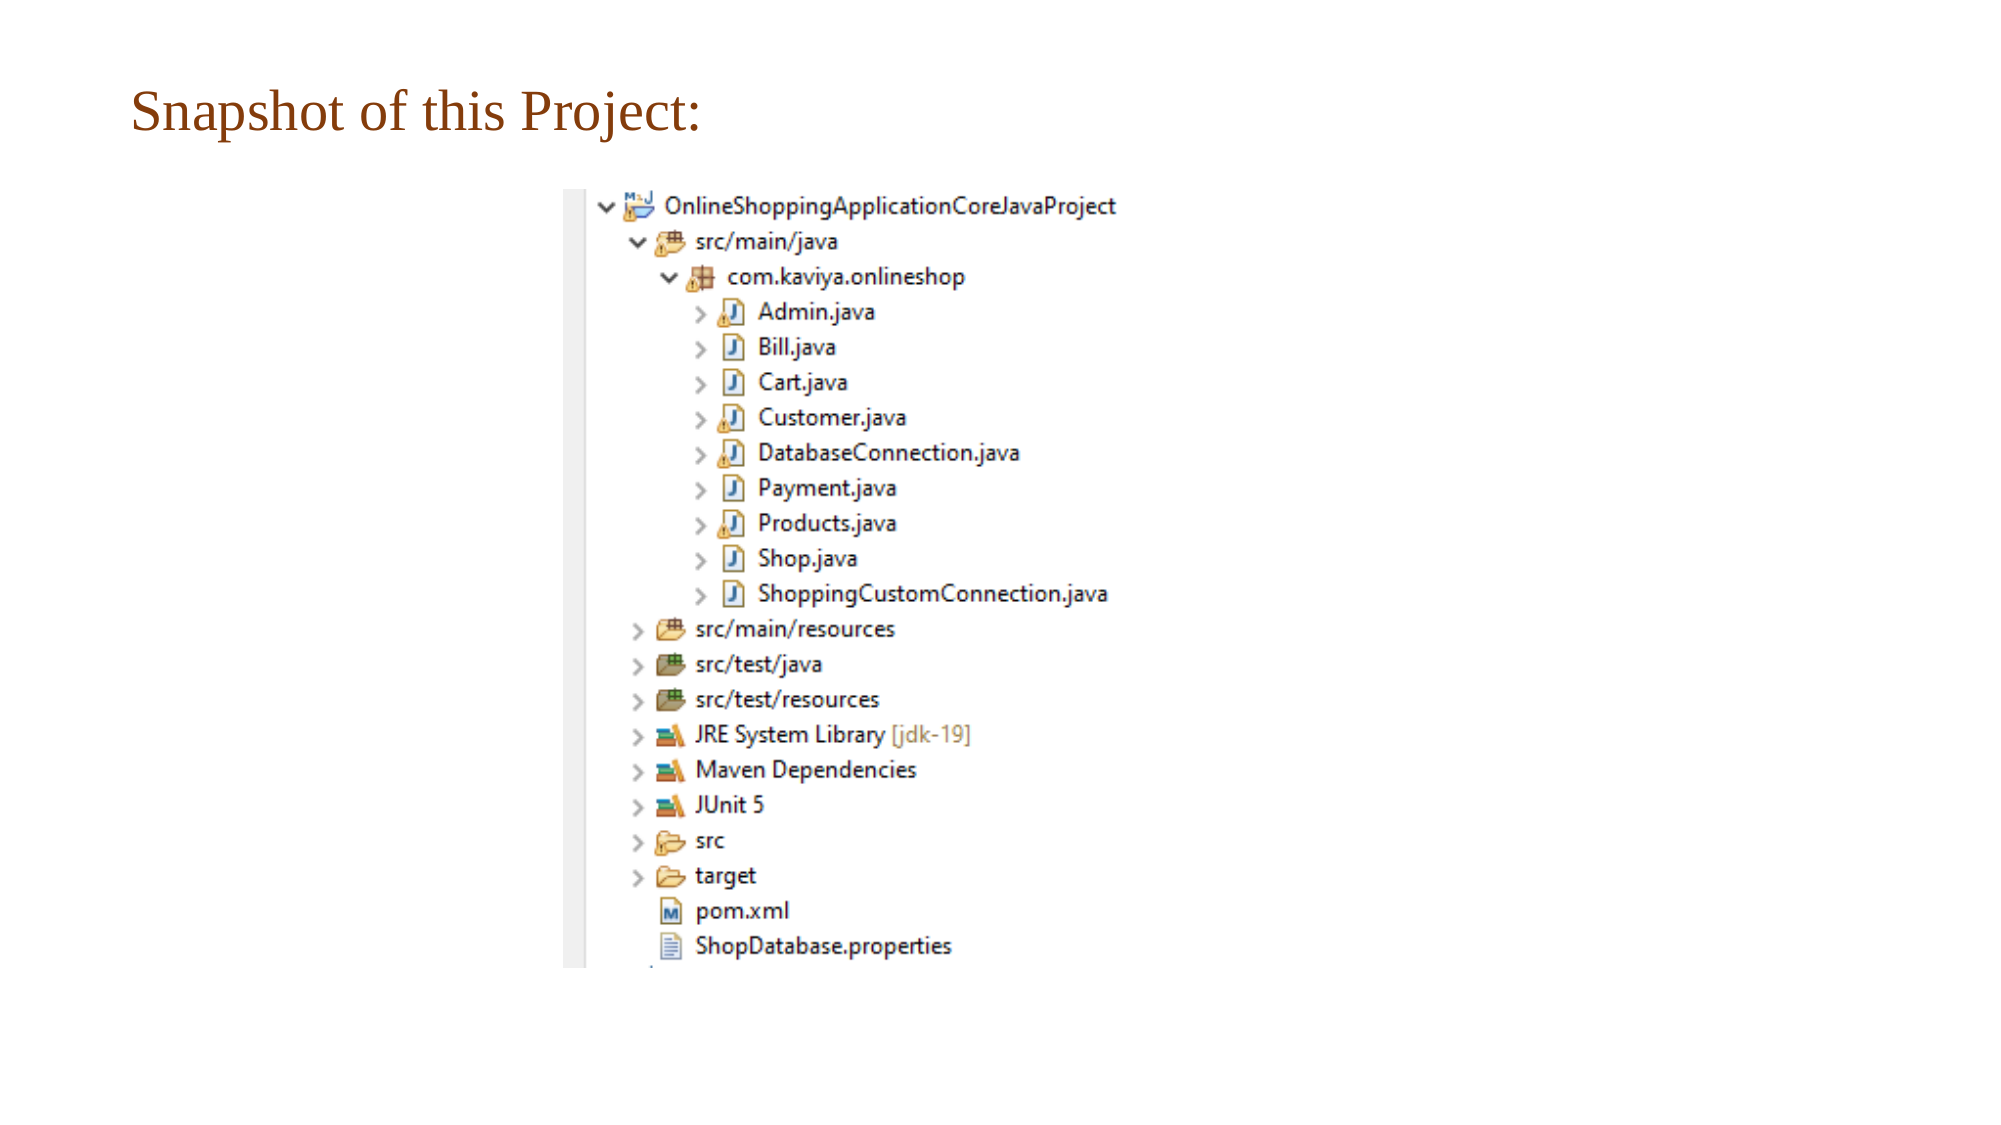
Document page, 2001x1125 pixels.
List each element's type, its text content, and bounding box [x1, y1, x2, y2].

title Snapshot of this Project: [115, 57, 1841, 166]
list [563, 189, 1183, 968]
